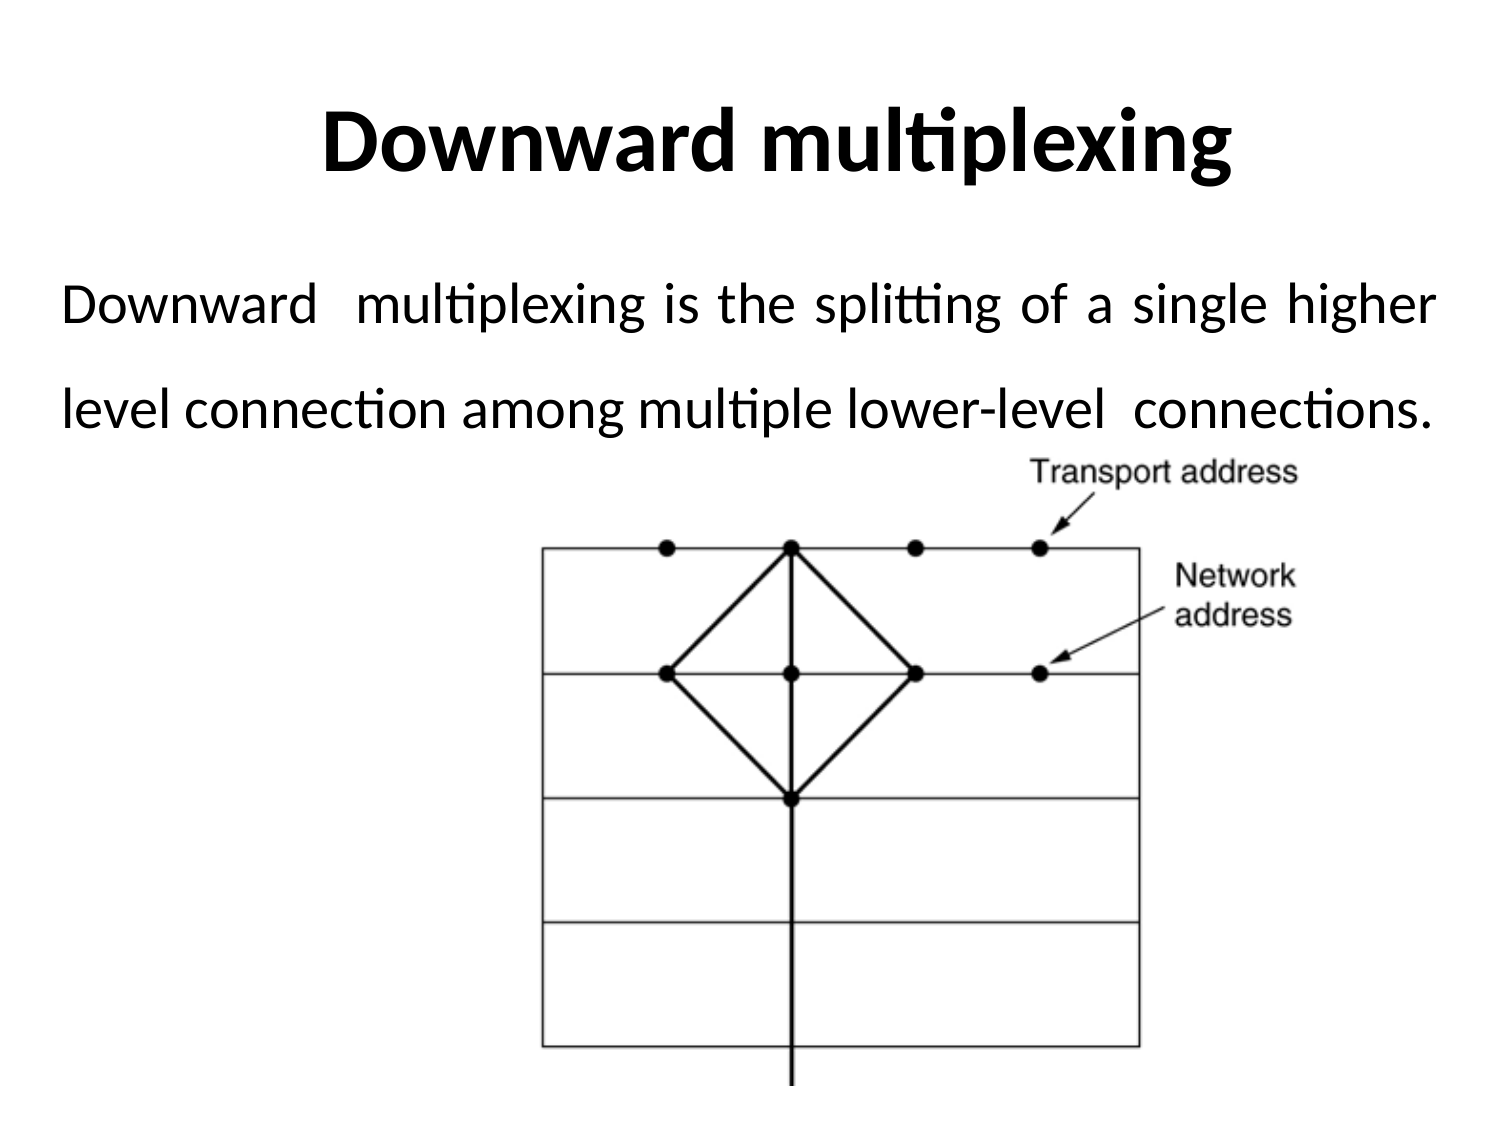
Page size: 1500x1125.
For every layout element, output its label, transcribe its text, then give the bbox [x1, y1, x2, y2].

text_box Downward multiplexing is the splitting of a single higher level connection among multiple lower-level connections. [46, 222, 1454, 448]
title Downward multiplexing [140, 58, 1416, 211]
picture [527, 456, 1302, 1086]
